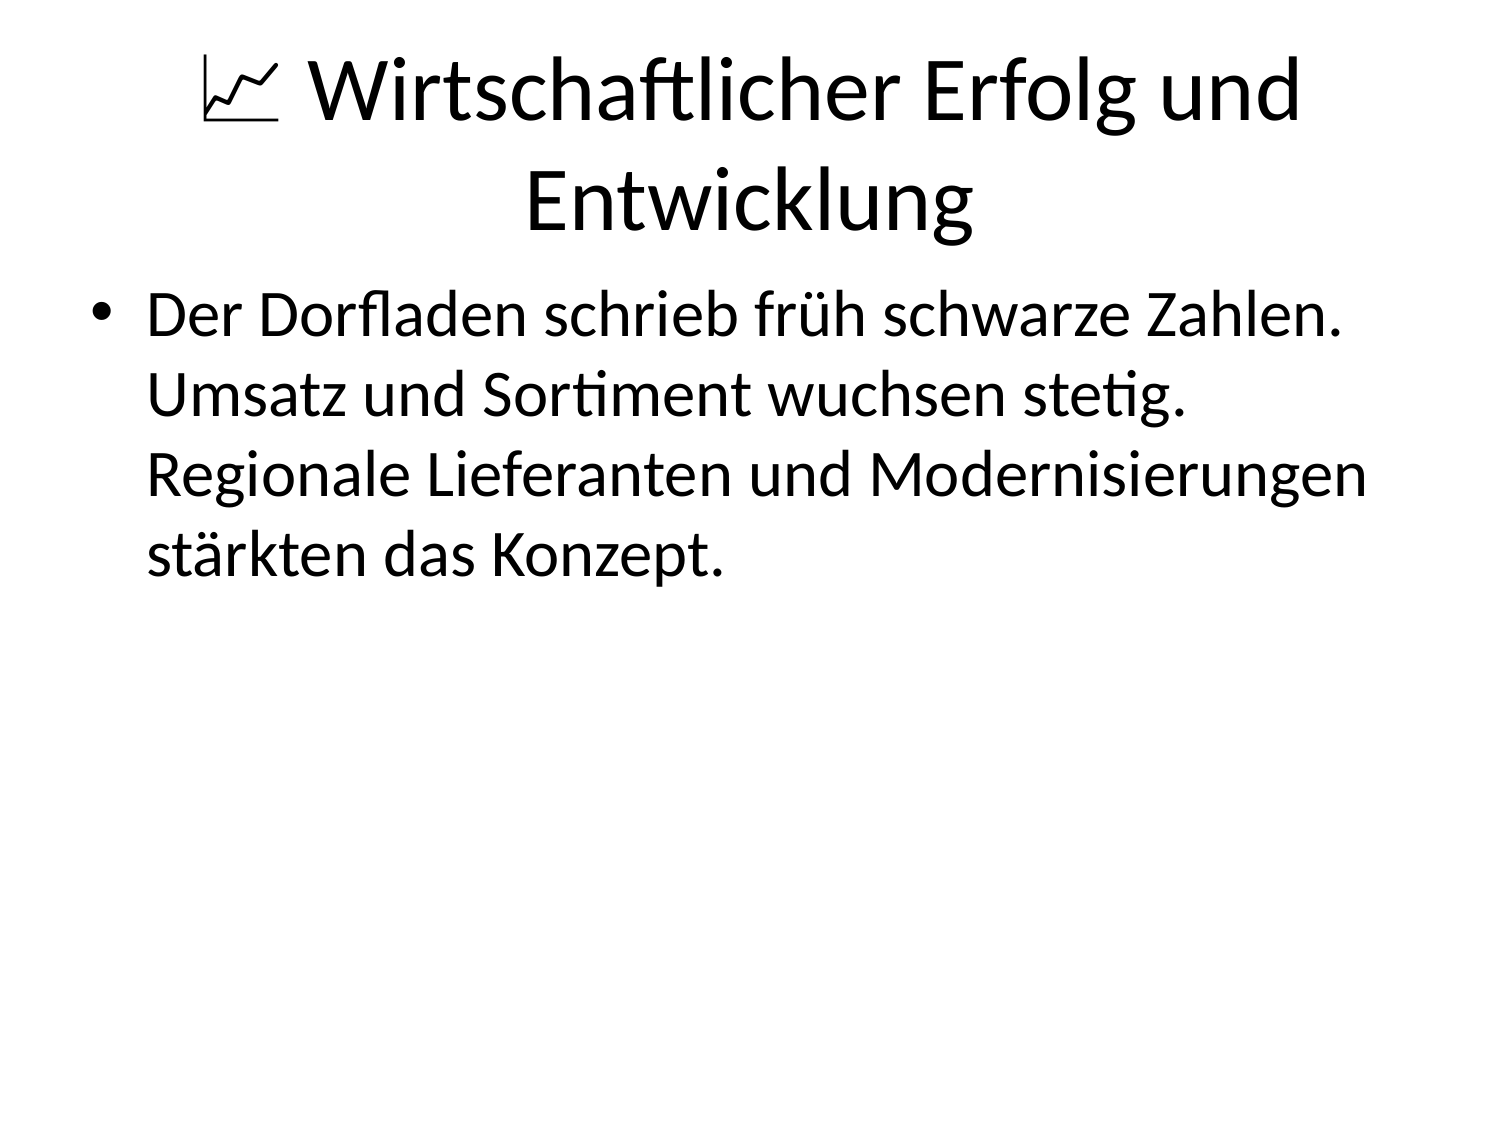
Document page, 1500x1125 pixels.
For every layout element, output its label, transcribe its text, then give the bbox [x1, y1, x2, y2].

title 📈 Wirtschaftlicher Erfolg und Entwicklung [75, 45, 1425, 233]
list Der Dorfladen schrieb früh schwarze Zahlen. Umsatz und Sortiment wuchsen stetig. Regionale Lieferanten und Modernisierungen stärkten das Konzept. [75, 262, 1425, 1005]
